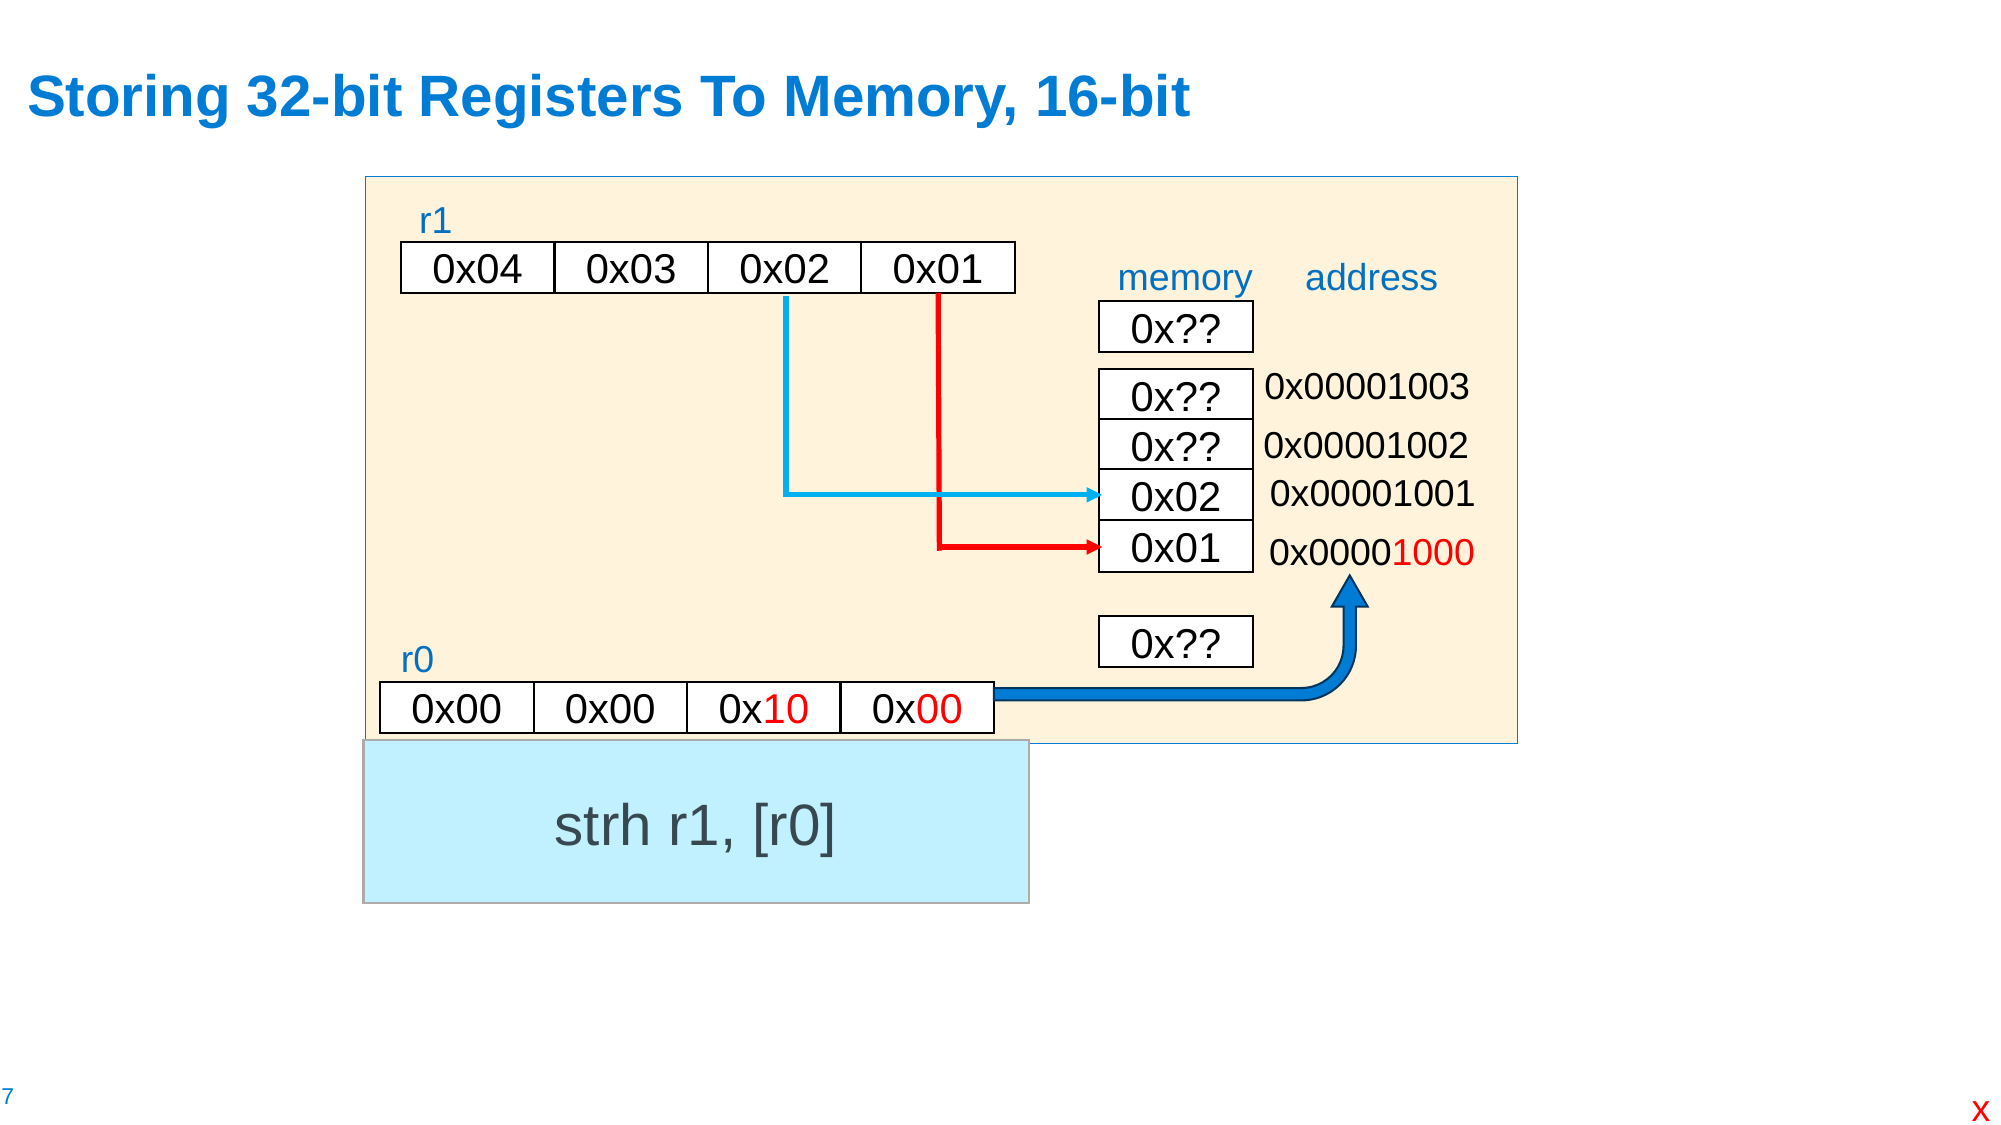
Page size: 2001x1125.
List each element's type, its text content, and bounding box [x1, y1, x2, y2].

text_box 0x02 [1098, 468, 1254, 519]
text_box 0x?? [1098, 615, 1254, 668]
text_box 0x?? [1098, 300, 1254, 353]
text_box r1 [404, 188, 468, 241]
text_box [365, 176, 1518, 744]
text_box 0x01 [1098, 519, 1254, 573]
text_box 0x00001000 [1254, 520, 1490, 581]
text_box 0x00001001 [1255, 461, 1491, 522]
text_box r0 [386, 627, 450, 681]
text_box [994, 573, 1370, 702]
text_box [400, 241, 1015, 293]
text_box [380, 681, 994, 733]
text_box 0x?? [1098, 418, 1248, 468]
title Storing 32-bit Registers To Memory, 16-bit [12, 19, 1987, 137]
text_box strh r1, [r0] [362, 739, 1030, 904]
text_box x [1956, 1076, 2000, 1125]
text_box 0x?? [1098, 368, 1249, 418]
text_box 0x00001002 [1248, 413, 1484, 474]
text_box memory address [1102, 245, 1454, 306]
text_box 0x00001003 [1249, 354, 1485, 415]
